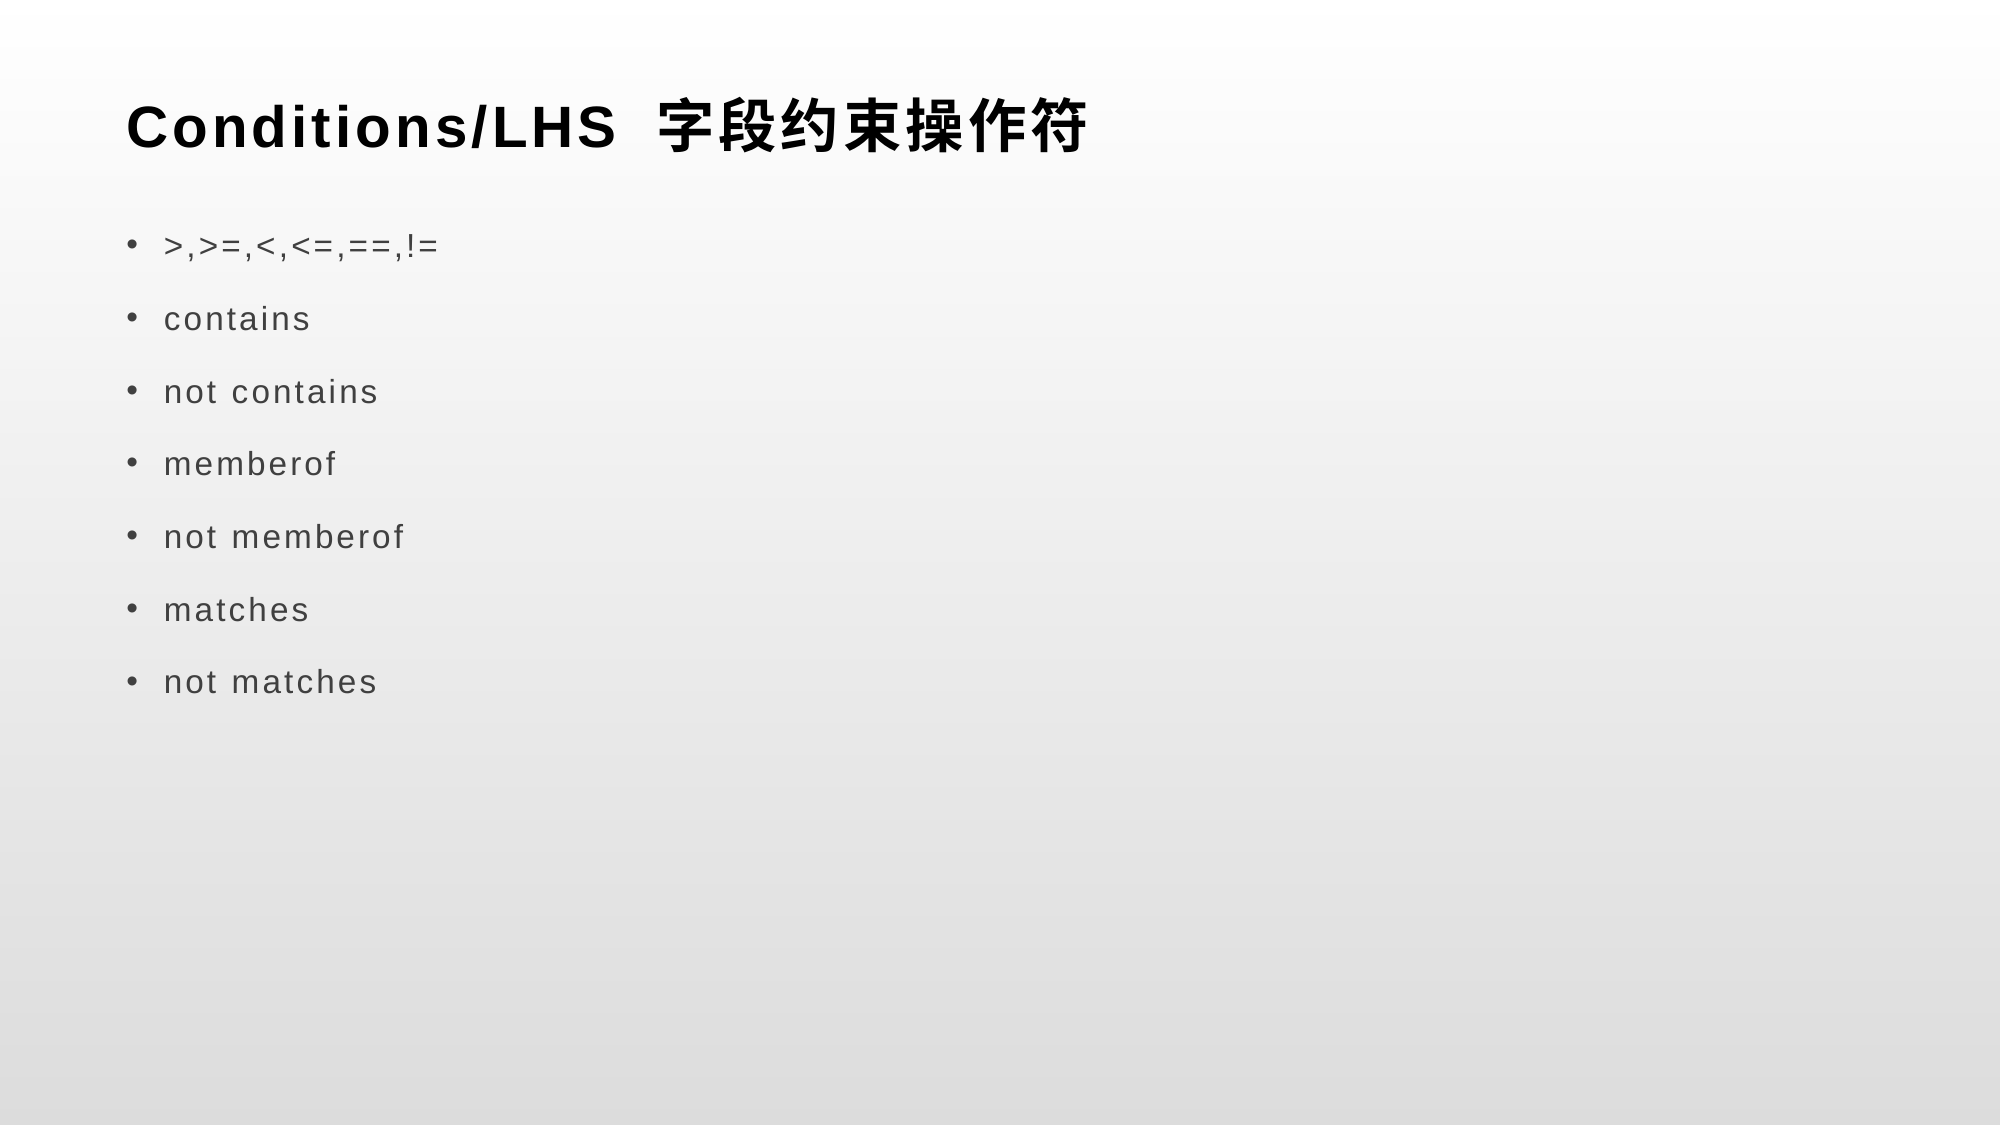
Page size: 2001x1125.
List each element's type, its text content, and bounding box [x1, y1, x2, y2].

title Conditions/LHS 字段约束操作符 [109, 70, 1891, 178]
list >,>=,<,<=,==,!= contains not contains memberof not memberof matches not matches [109, 212, 1891, 1040]
